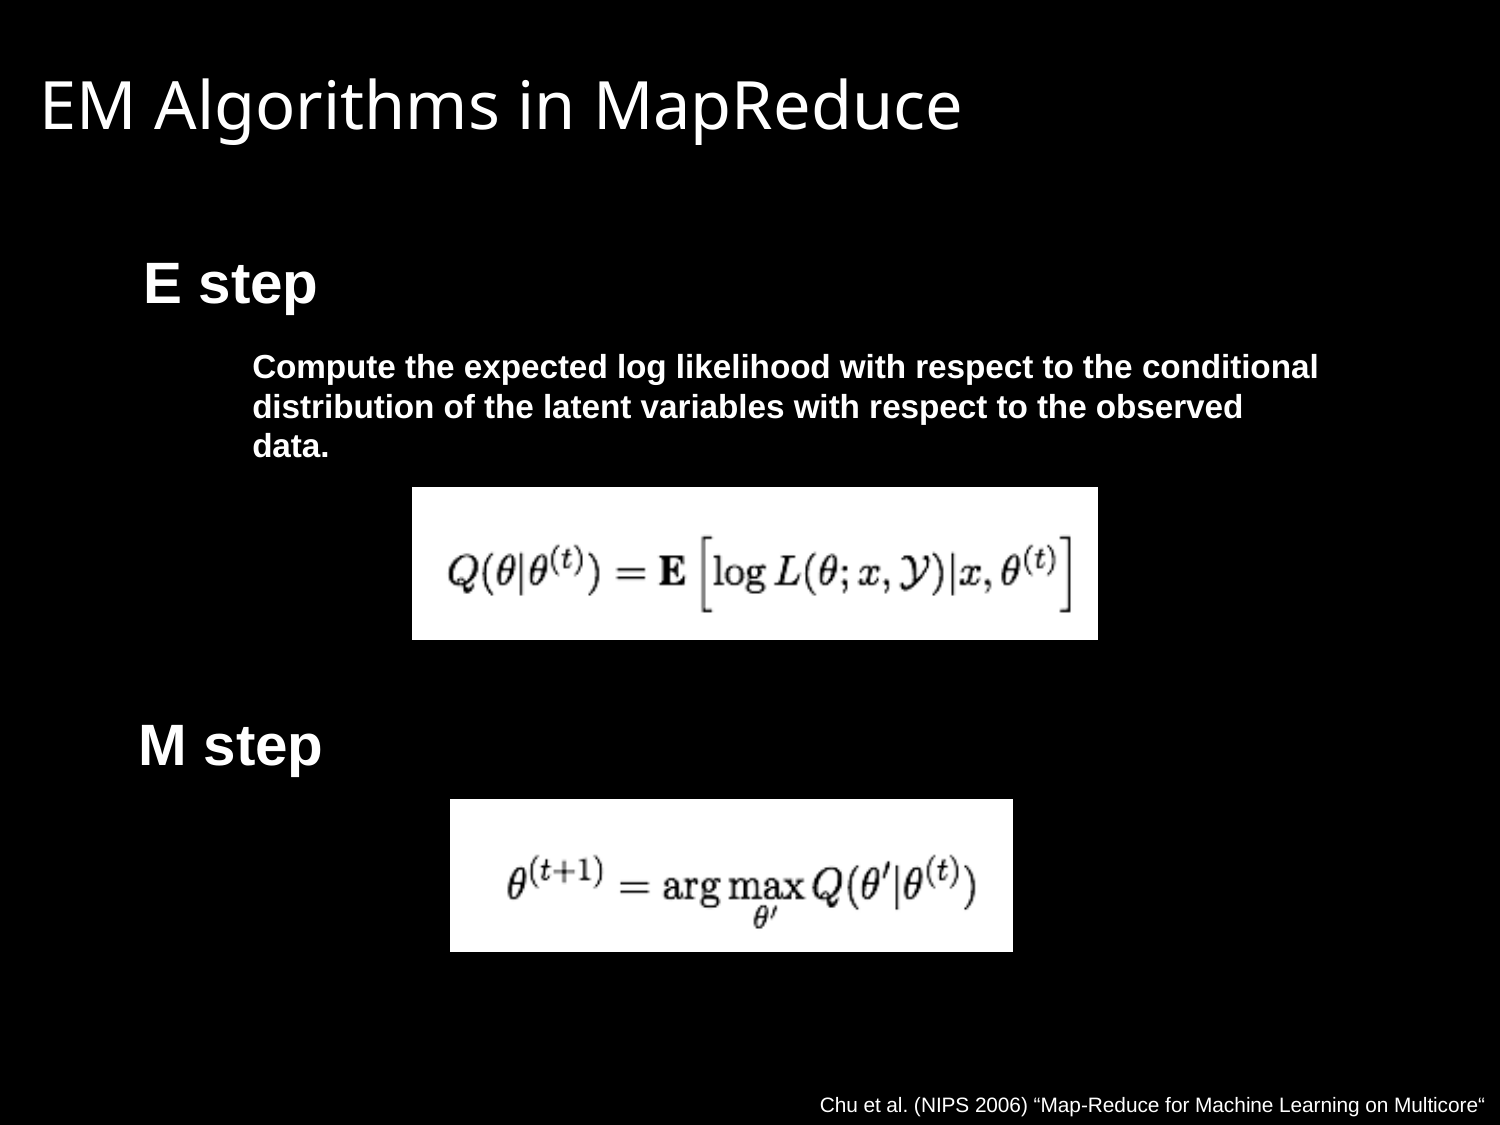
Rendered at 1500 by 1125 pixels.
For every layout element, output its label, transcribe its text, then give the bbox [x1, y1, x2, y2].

text_box E step [62, 237, 400, 323]
text_box Compute the expected log likelihood with respect to the conditional distribution of the latent variables with respect to the observed data. [237, 337, 1338, 472]
text_box Chu et al. (NIPS 2006) “Map-Reduce for Machine Learning on Multicore“ [662, 1084, 1500, 1125]
picture [449, 799, 1013, 953]
picture [412, 487, 1099, 640]
title EM Algorithms in MapReduce [24, 18, 1451, 188]
text_box M step [62, 699, 400, 785]
